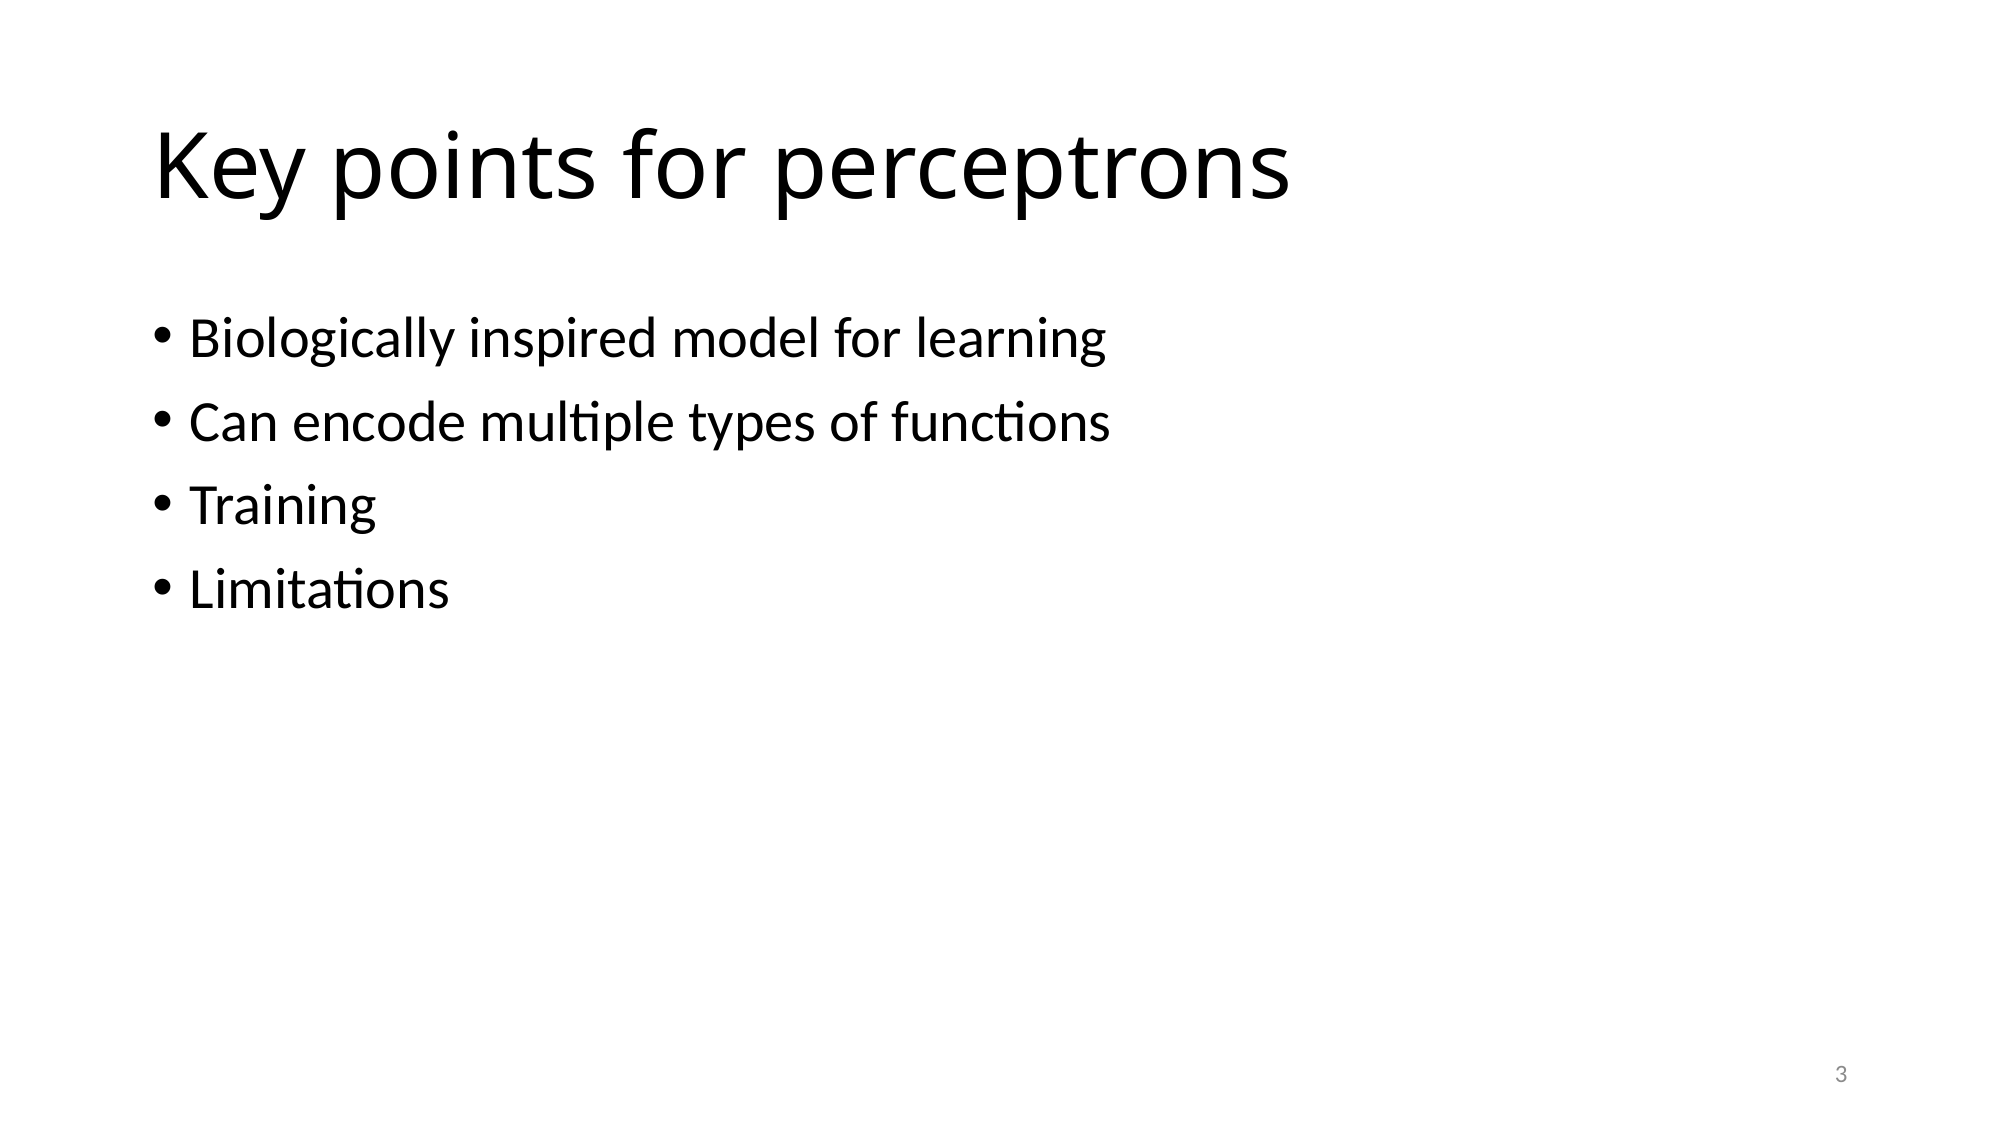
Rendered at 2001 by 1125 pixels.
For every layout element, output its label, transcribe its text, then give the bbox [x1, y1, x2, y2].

slide_number 3 [1412, 1042, 1863, 1103]
title Key points for perceptrons [137, 59, 1863, 278]
list Biologically inspired model for learning Can encode multiple types of functions Training Limitations [137, 299, 1863, 1014]
